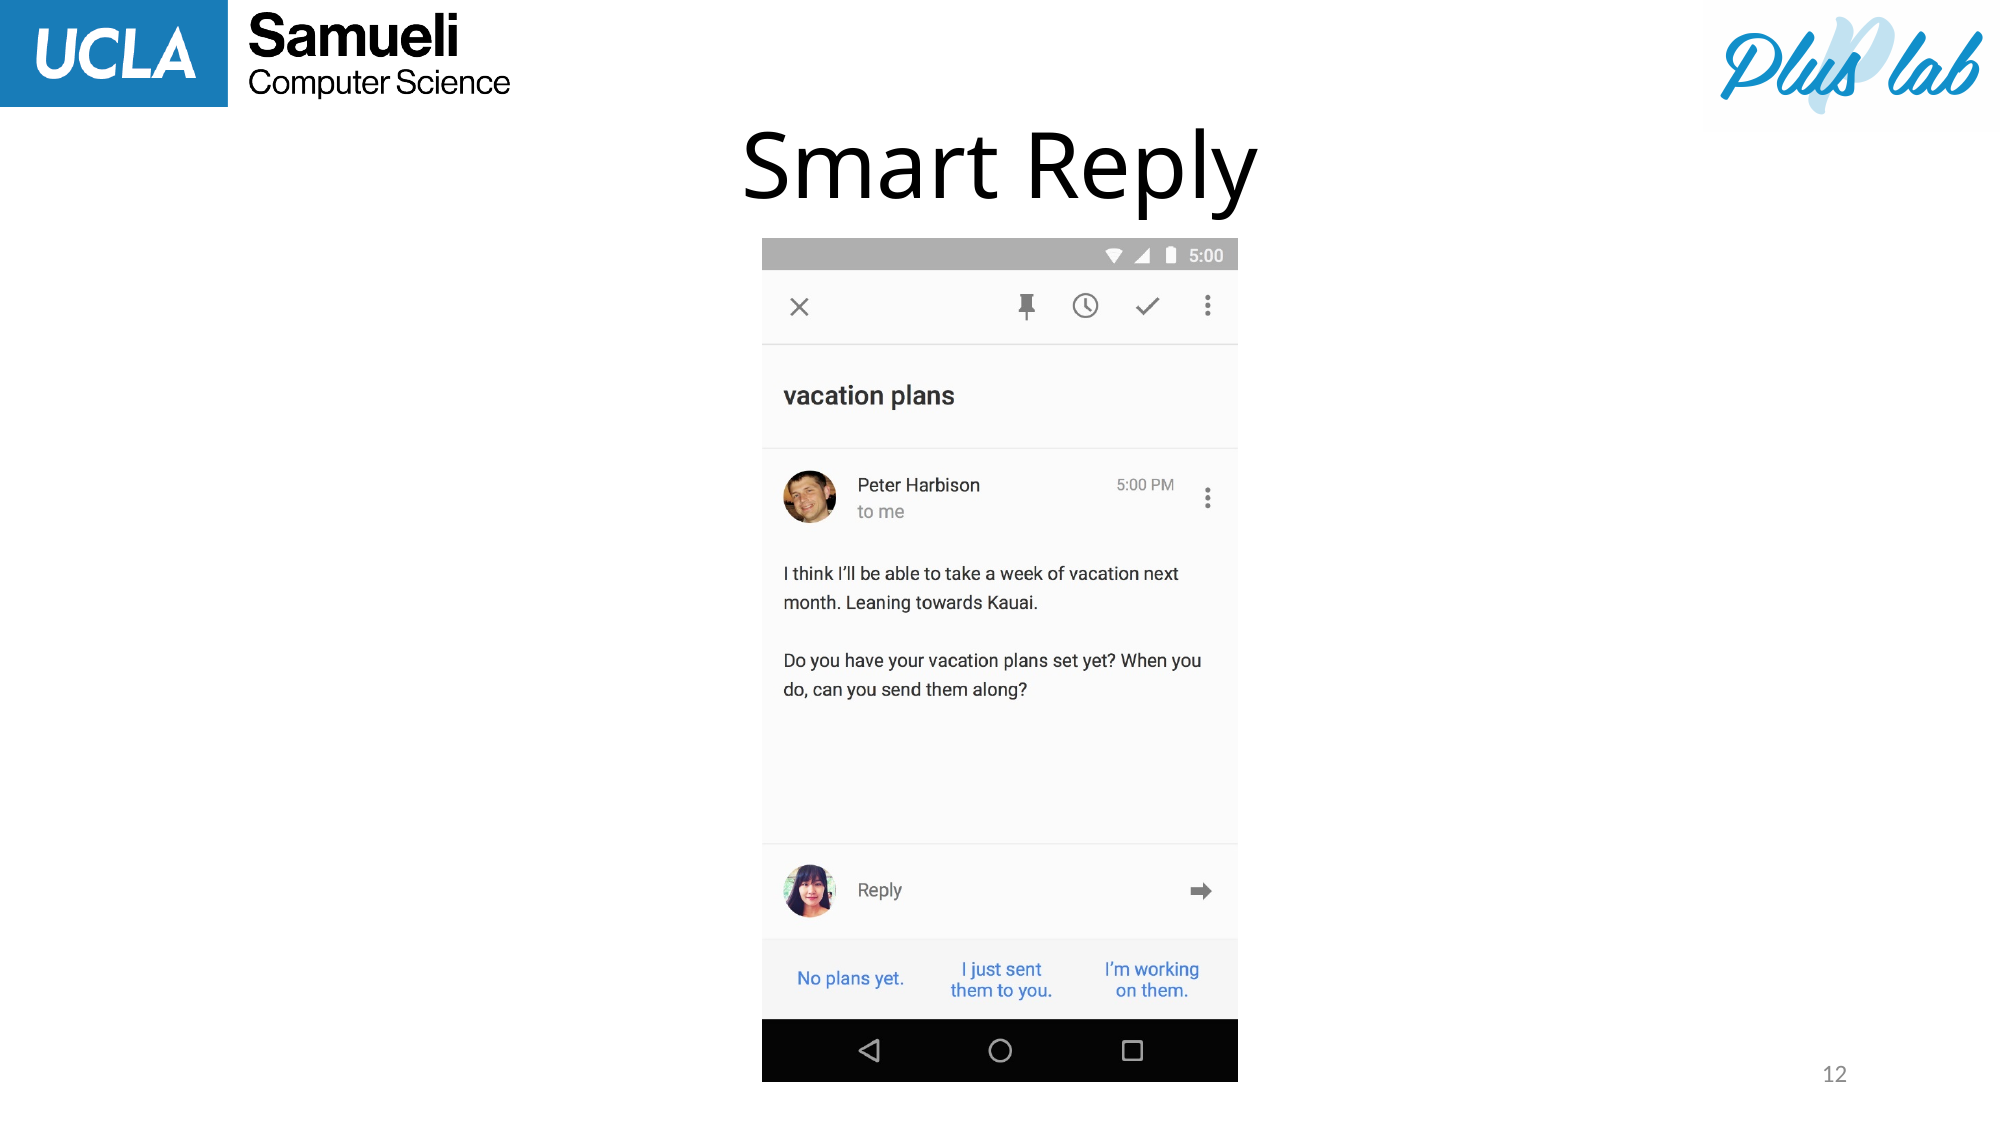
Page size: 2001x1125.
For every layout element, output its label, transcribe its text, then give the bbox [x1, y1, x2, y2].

slide_number 12 [1412, 1042, 1863, 1103]
title Smart Reply [137, 59, 1863, 278]
picture [0, 0, 510, 107]
picture [762, 238, 1238, 1082]
picture [1703, 0, 2000, 132]
